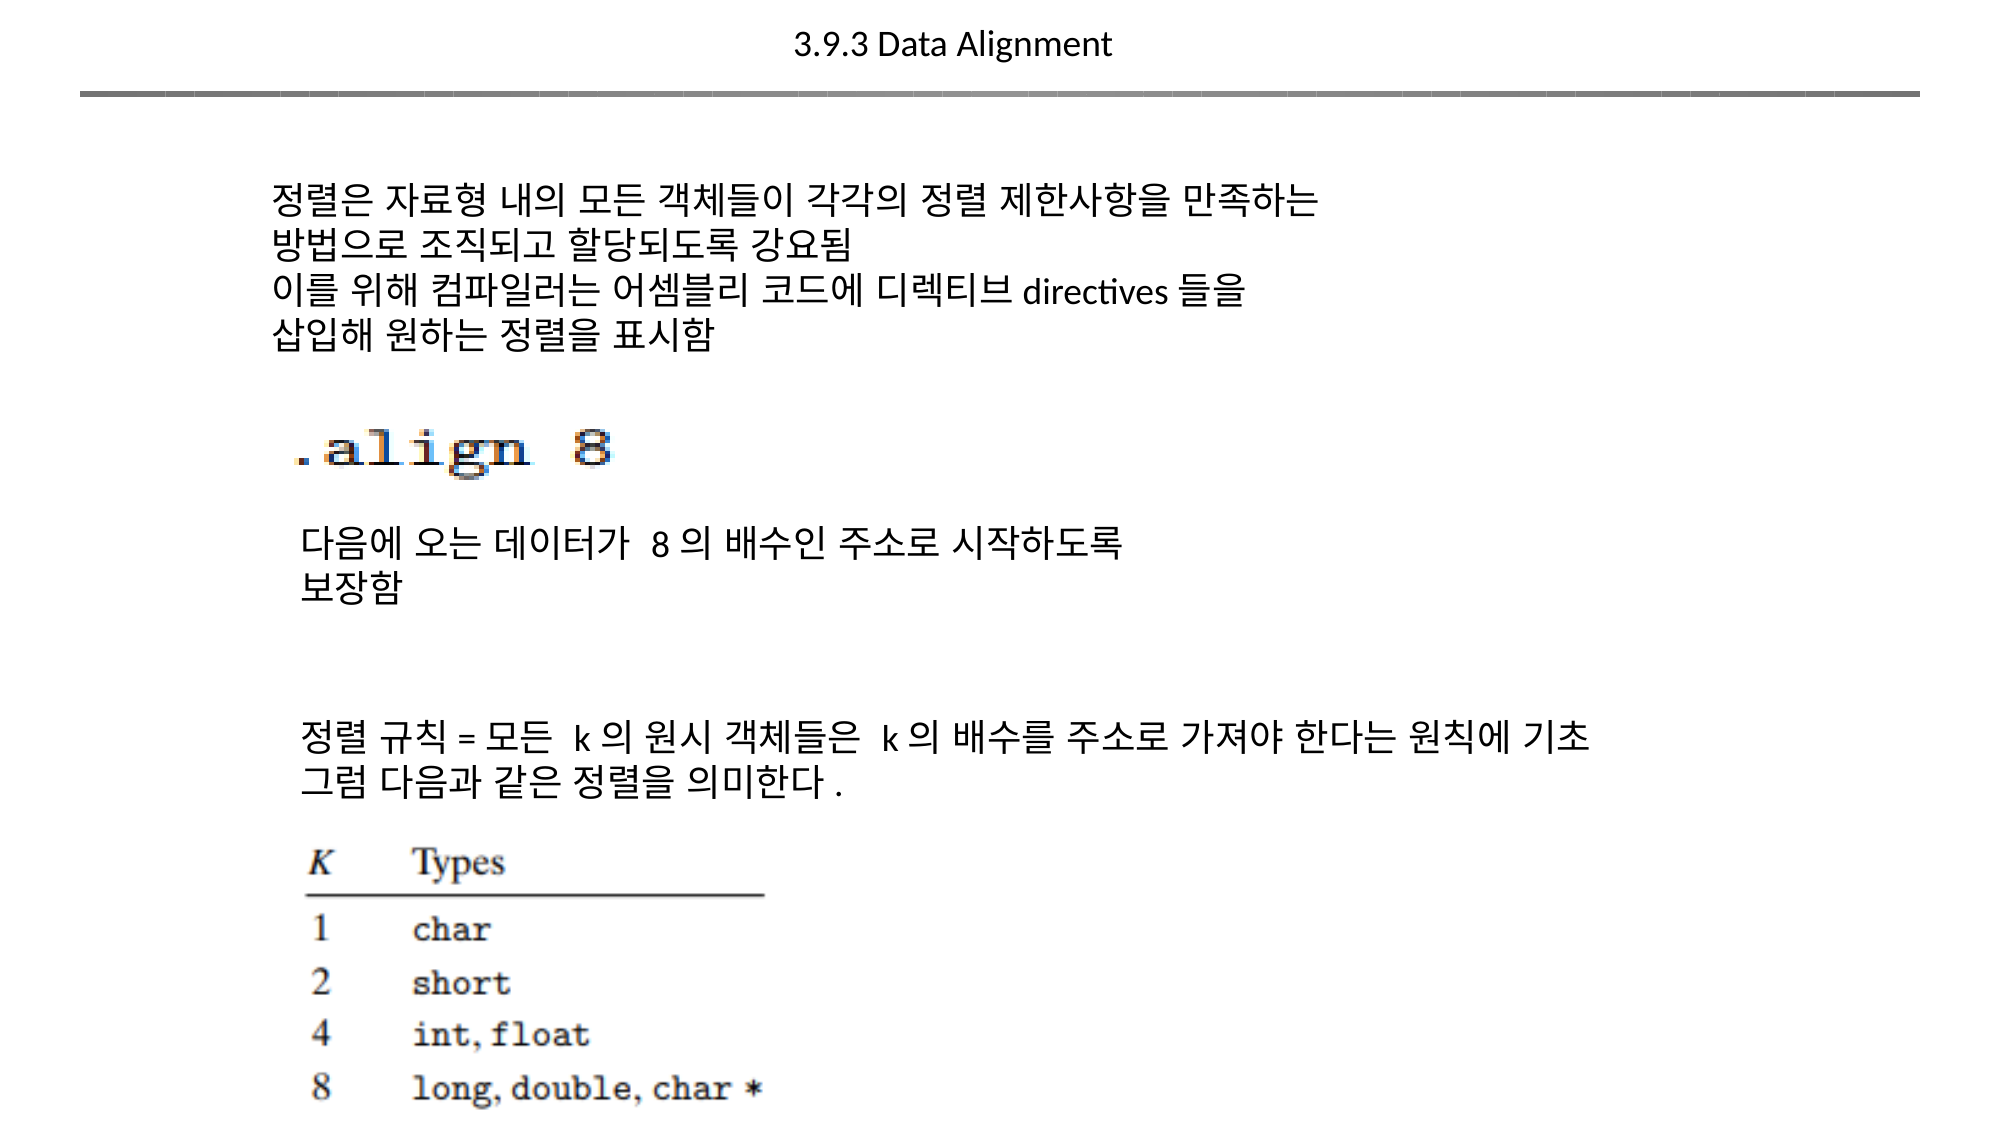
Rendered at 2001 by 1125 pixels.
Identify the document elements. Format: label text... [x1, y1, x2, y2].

picture [146, 405, 815, 504]
text_box 3.9.3 Data Alignment [778, 11, 1779, 72]
text_box 다음에 오는 데이터가 8의 배수인 주소로 시작하도록 보장함 [285, 512, 1181, 618]
text_box 정렬은 자료형 내의 모든 객체들이 각각의 정렬 제한사항을 만족하는 방법으로 조직되고 할당되도록 강요됨 이를 위해 컴파일러는 어셈블리 코드에 디렉티브directives들을 삽입해 원하는 정렬을 표시함 [256, 169, 1372, 365]
picture [168, 830, 882, 1125]
text_box [78, 89, 1922, 99]
text_box 정렬 규칙=모든 k의 원시 객체들은 k의 배수를 주소로 가져야 한다는 원칙에 기초 그럼 다음과 같은 정렬을 의미한다. [285, 707, 1633, 812]
